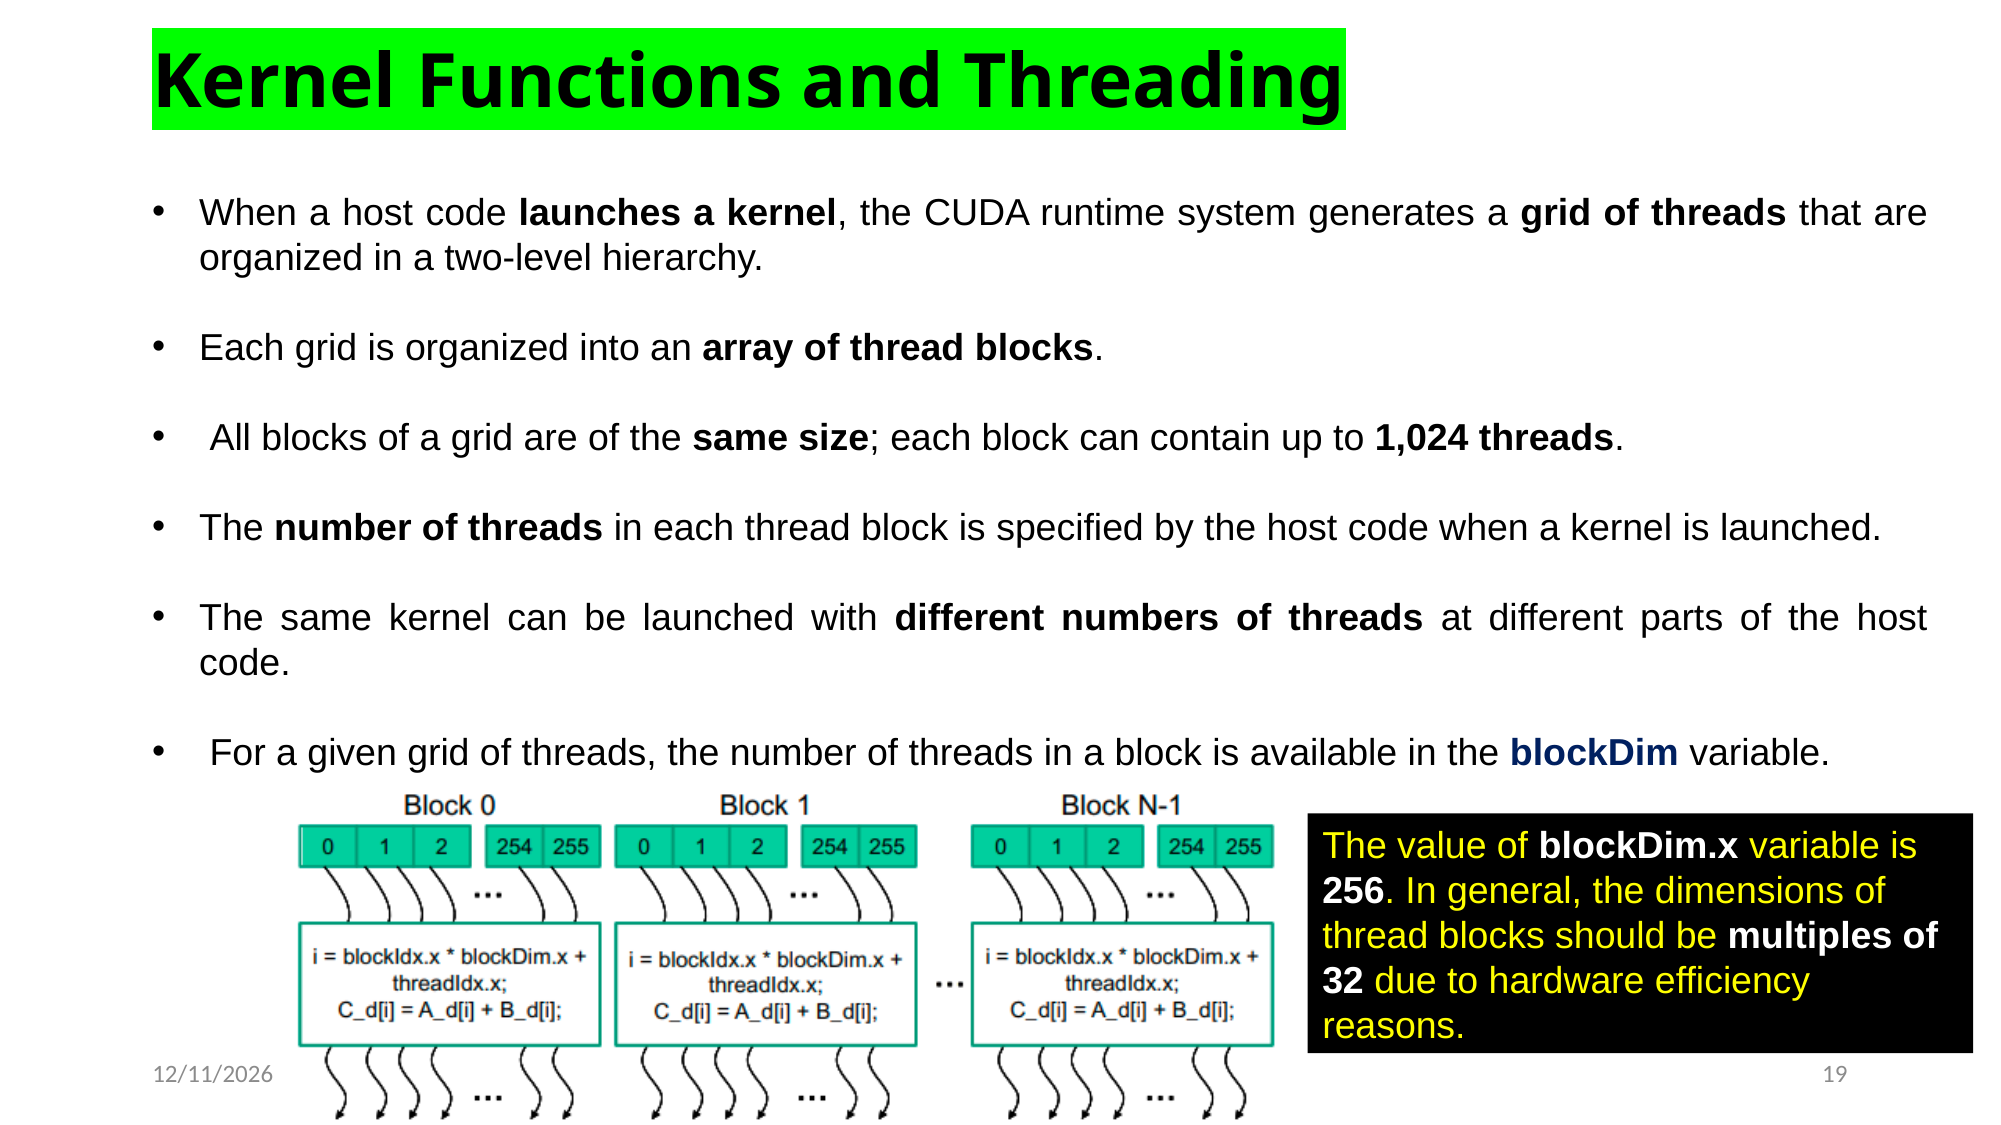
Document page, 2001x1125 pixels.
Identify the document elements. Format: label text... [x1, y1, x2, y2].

text_box 16-03-2023 [137, 1042, 273, 1103]
text_box The value of blockDim.x variable is 256. In general, the dimensions of thread blocks should be multiples of 32 due to hardware efficiency reasons. [1307, 813, 1974, 1054]
text_box Kernel Functions and Threading [137, 22, 1863, 145]
picture [278, 790, 1284, 1125]
text_box 19 [1412, 1054, 1863, 1103]
text_box When a host code launches a kernel, the CUDA runtime system generates a grid of threads that are organized in a two-level hierarchy. Each grid is organized into an array of thread blocks. All blocks of a grid are of the same size; each block can contain up to 1,024 threads. The number of threads in each thread block is specified by the host code when a kernel is launched. The same kernel can be launched with different numbers of threads at different parts of the host code. For a given grid of threads, the number of threads in a block is available in the blockDim variable. [137, 180, 1943, 1043]
